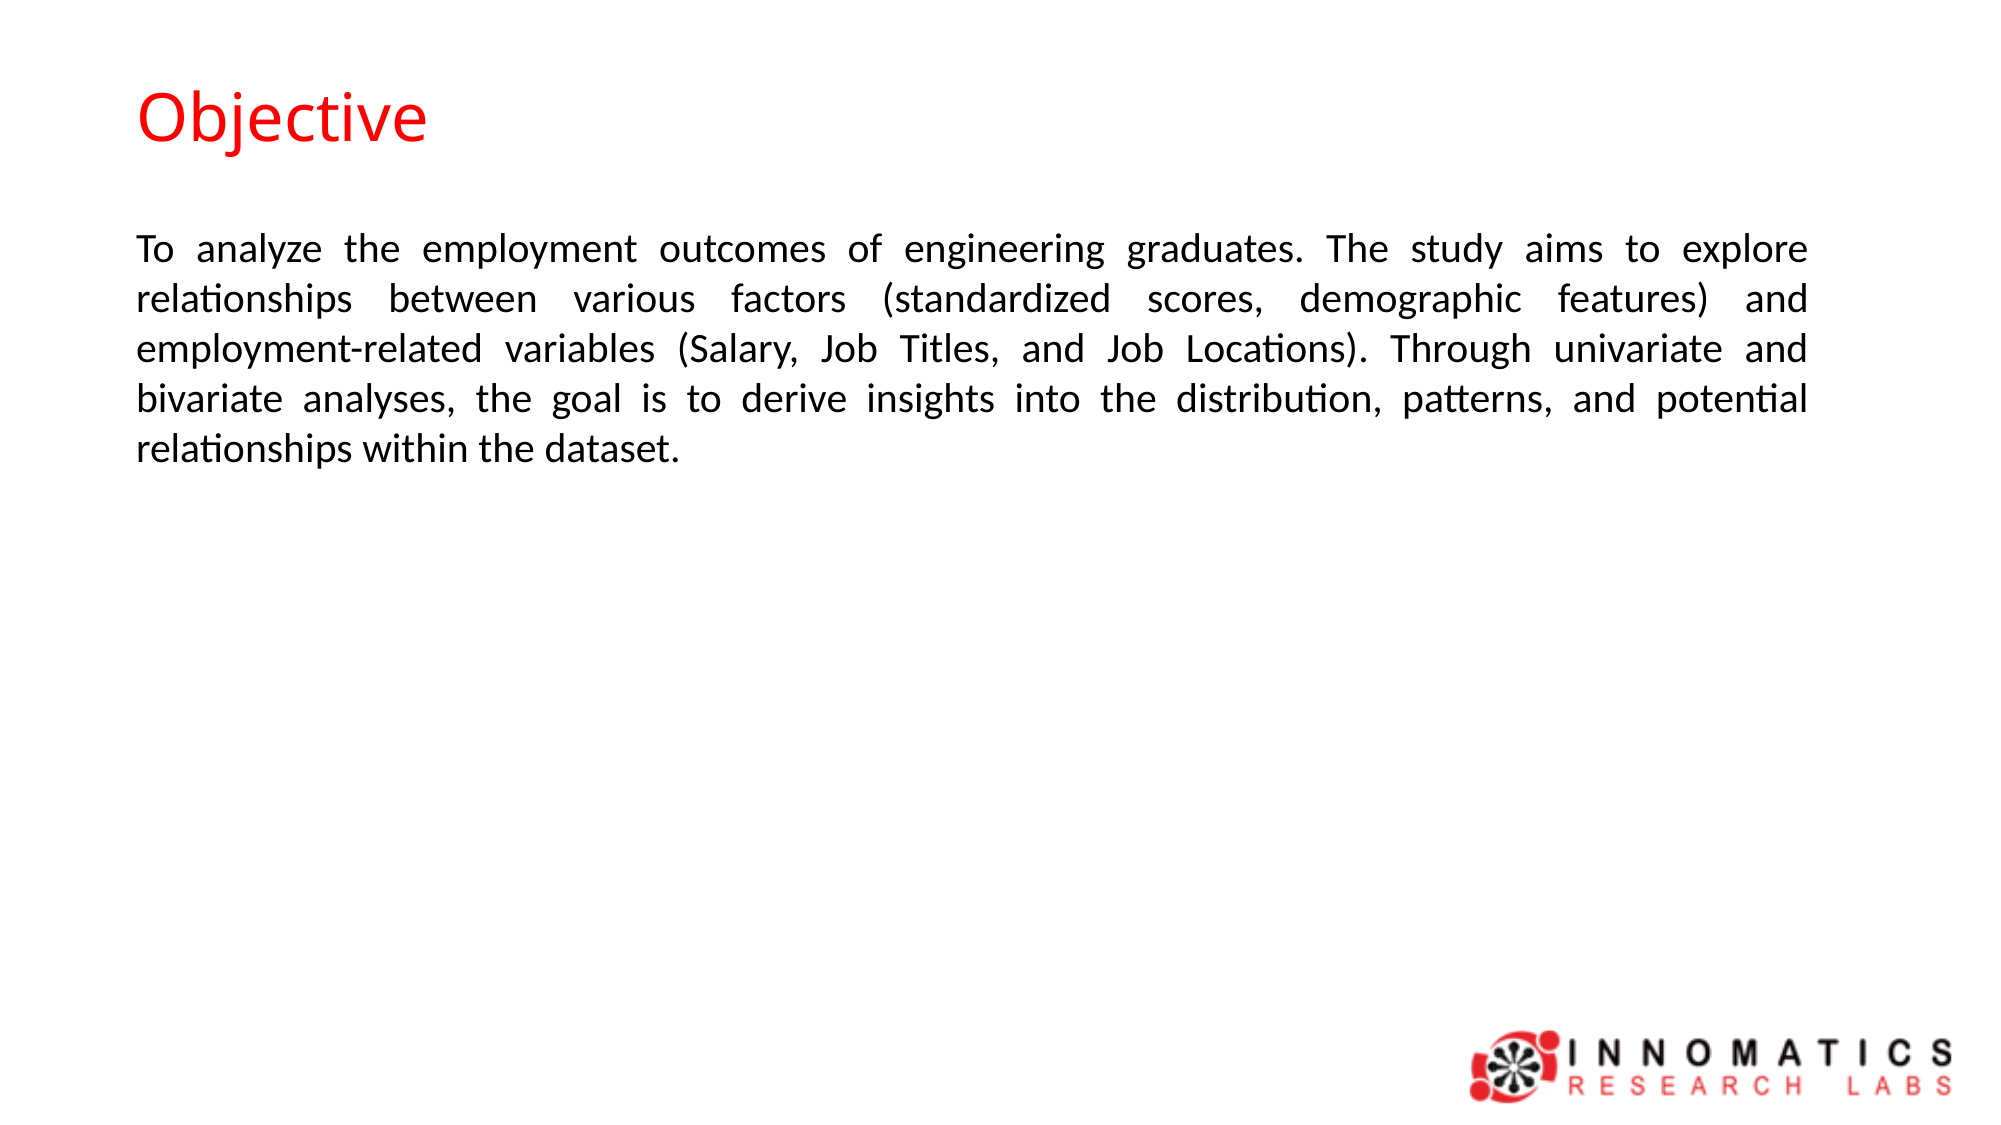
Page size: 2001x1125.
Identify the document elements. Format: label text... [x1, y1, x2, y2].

text_box Objective [121, 83, 1122, 162]
text_box To analyze the employment outcomes of engineering graduates. The study aims to explore relationships between various factors (standardized scores, demographic features) and employment-related variables (Salary, Job Titles, and Job Locations). Through univariate and bivariate analyses, the goal is to derive insights into the distribution, patterns, and potential relationships within the dataset. [121, 213, 1825, 479]
picture [1445, 1014, 1975, 1125]
